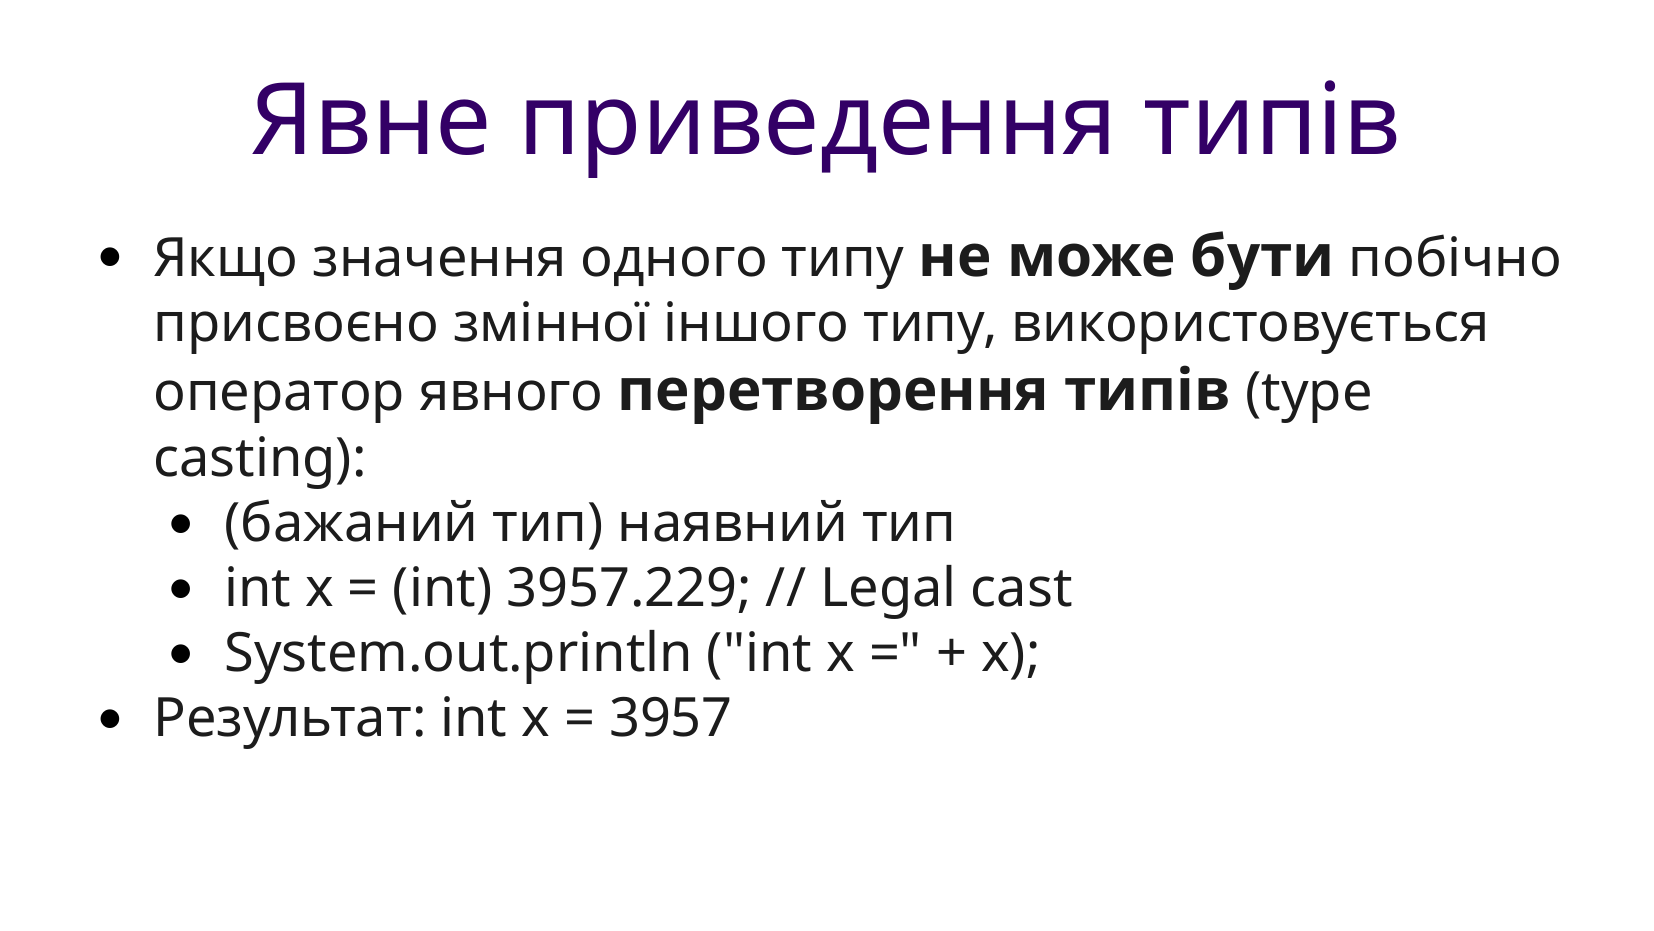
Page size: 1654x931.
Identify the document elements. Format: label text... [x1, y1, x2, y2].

text_box Якщо значення одного типу не може бути побічно присвоєно змінної іншого типу, використовується оператор явного перетворення типів (type casting): (бажаний тип) наявний тип int x = (int) 3957.229; // Legal cast System.out.println ("int x =" + x); Результат: int x = 3957 [82, 217, 1571, 870]
text_box Явне приведення типів [82, 37, 1571, 193]
